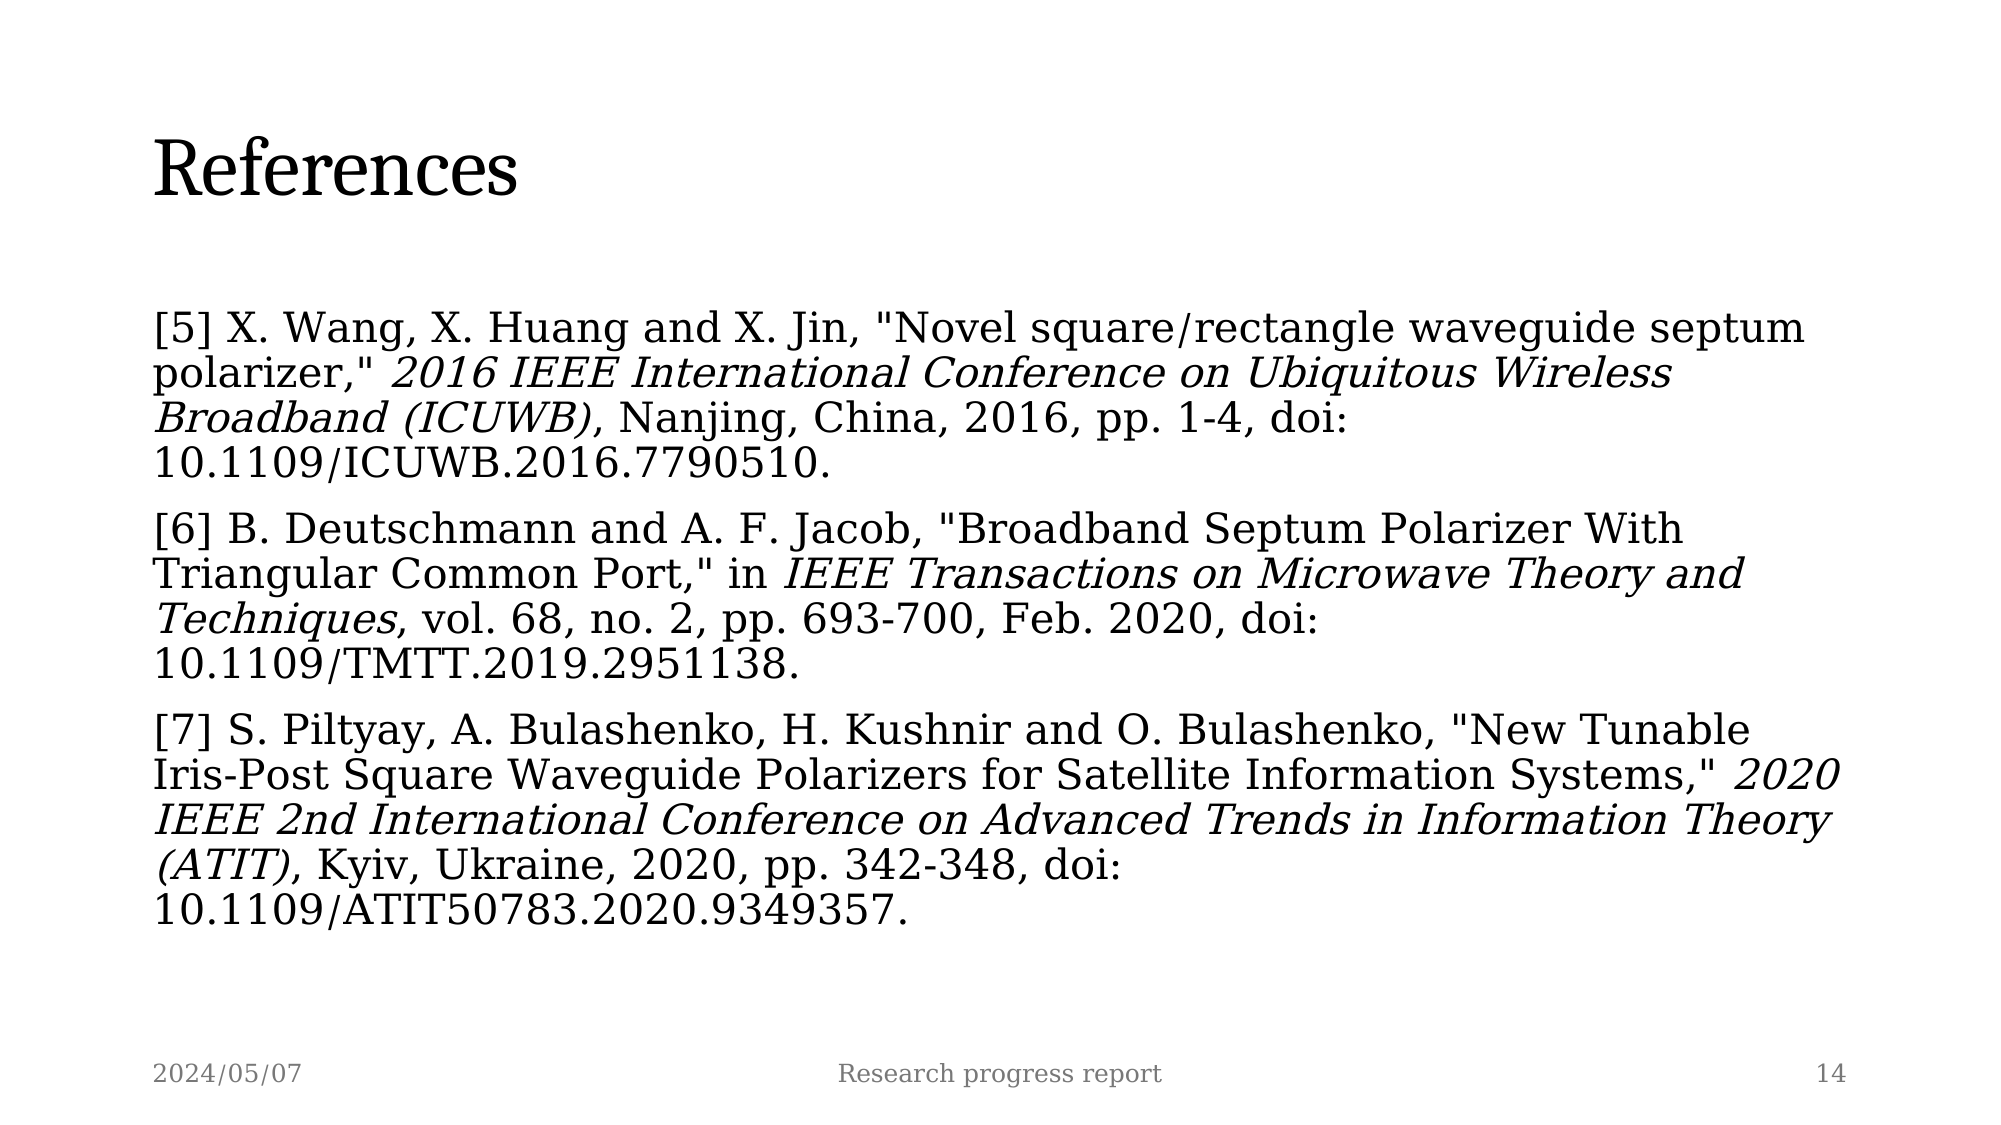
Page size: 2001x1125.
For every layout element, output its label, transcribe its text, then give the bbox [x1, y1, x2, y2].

title References [137, 59, 1863, 278]
footer Research progress report [662, 1042, 1338, 1103]
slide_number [137, 1042, 588, 1103]
list [5] X. Wang, X. Huang and X. Jin, "Novel square/rectangle waveguide septum polarizer," 2016 IEEE International Conference on Ubiquitous Wireless Broadband (ICUWB), Nanjing, China, 2016, pp. 1-4, doi: 10.1109/ICUWB.2016.7790510. [6] B. Deutschmann and A. F. Jacob, "Broadband Septum Polarizer With Triangular Common Port," in IEEE Transactions on Microwave Theory and Techniques, vol. 68, no. 2, pp. 693-700, Feb. 2020, doi: 10.1109/TMTT.2019.2951138. [7] S. Piltyay, A. Bulashenko, H. Kushnir and O. Bulashenko, "New Tunable Iris-Post Square Waveguide Polarizers for Satellite Information Systems," 2020 IEEE 2nd International Conference on Advanced Trends in Information Theory (ATIT), Kyiv, Ukraine, 2020, pp. 342-348, doi: 10.1109/ATIT50783.2020.9349357. [137, 299, 1863, 1014]
slide_number 14 [1412, 1042, 1863, 1103]
